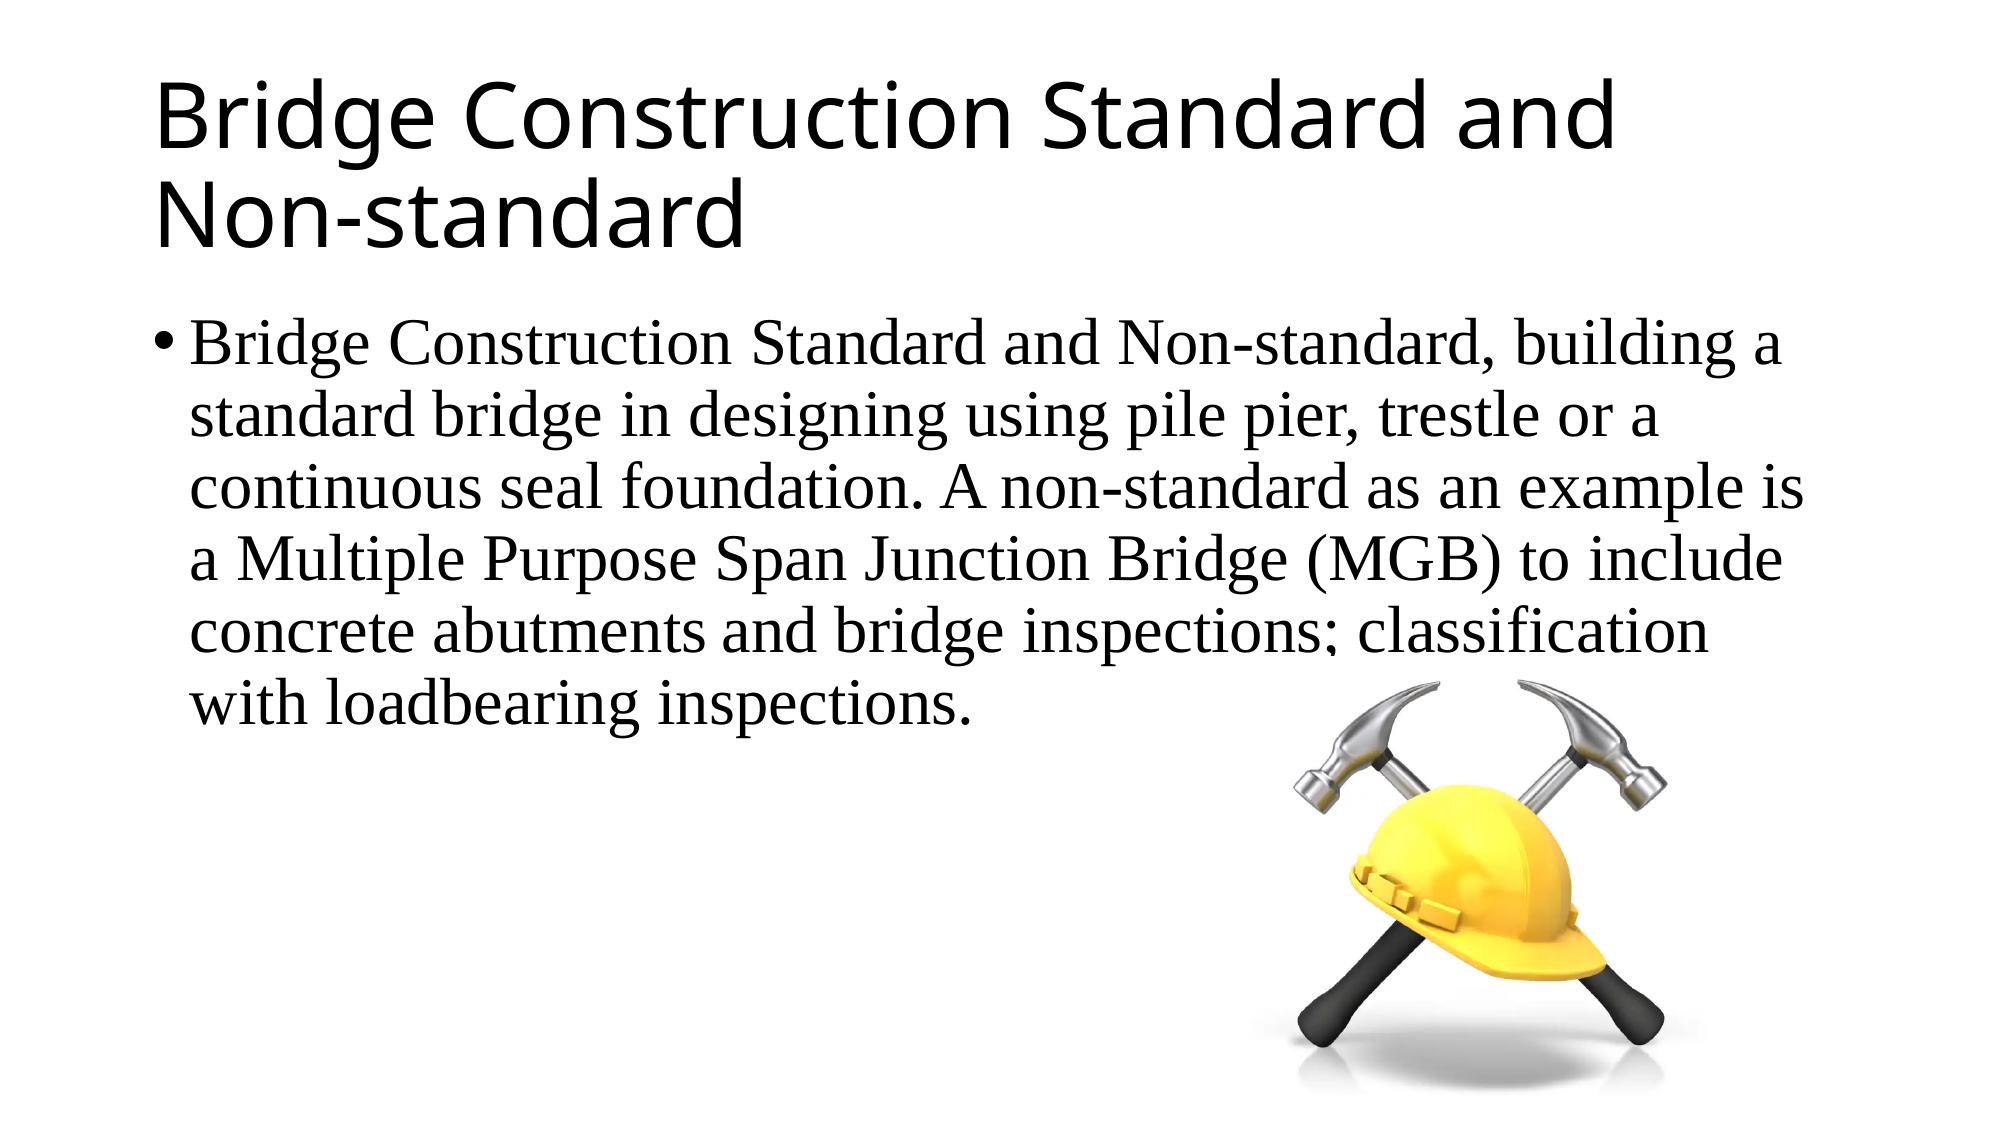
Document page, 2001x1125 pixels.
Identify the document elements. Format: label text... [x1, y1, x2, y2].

list Bridge Construction Standard and Non-standard, building a standard bridge in designing using pile pier, trestle or a continuous seal foundation. A non-standard as an example is a Multiple Purpose Span Junction Bridge (MGB) to include concrete abutments and bridge inspections; classification with loadbearing inspections. [137, 299, 1863, 1014]
picture [1214, 656, 1718, 1097]
title Bridge Construction Standard and Non-standard [137, 59, 1863, 278]
